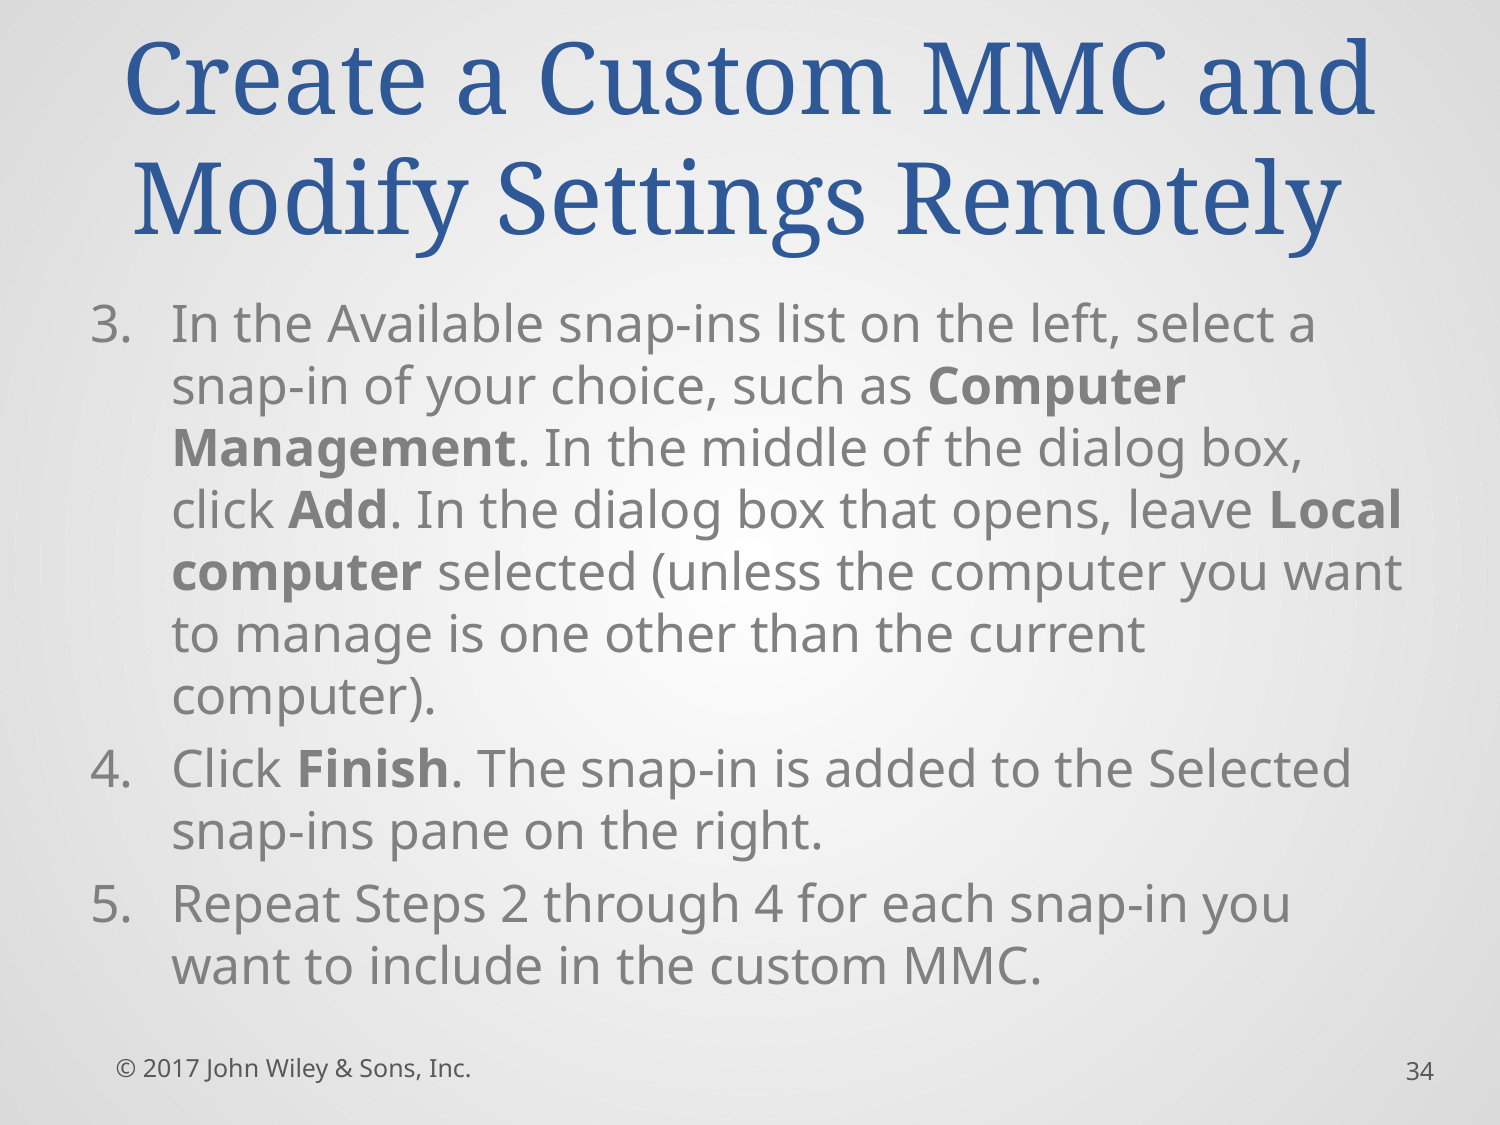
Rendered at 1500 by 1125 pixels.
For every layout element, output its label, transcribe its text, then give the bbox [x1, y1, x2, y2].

title Create a Custom MMC and Modify Settings Remotely [75, 0, 1425, 263]
list In the Available snap-ins list on the left, select a snap-in of your choice, such as Computer Management. In the middle of the dialog box, click Add. In the dialog box that opens, leave Local computer selected (unless the computer you want to manage is one other than the current computer). Click Finish. The snap-in is added to the Selected snap-ins pane on the right. Repeat Steps 2 through 4 for each snap-in you want to include in the custom MMC. [75, 282, 1425, 1005]
slide_number 34 [1401, 1042, 1494, 1103]
footer © 2017 John Wiley & Sons, Inc. [108, 1037, 576, 1098]
